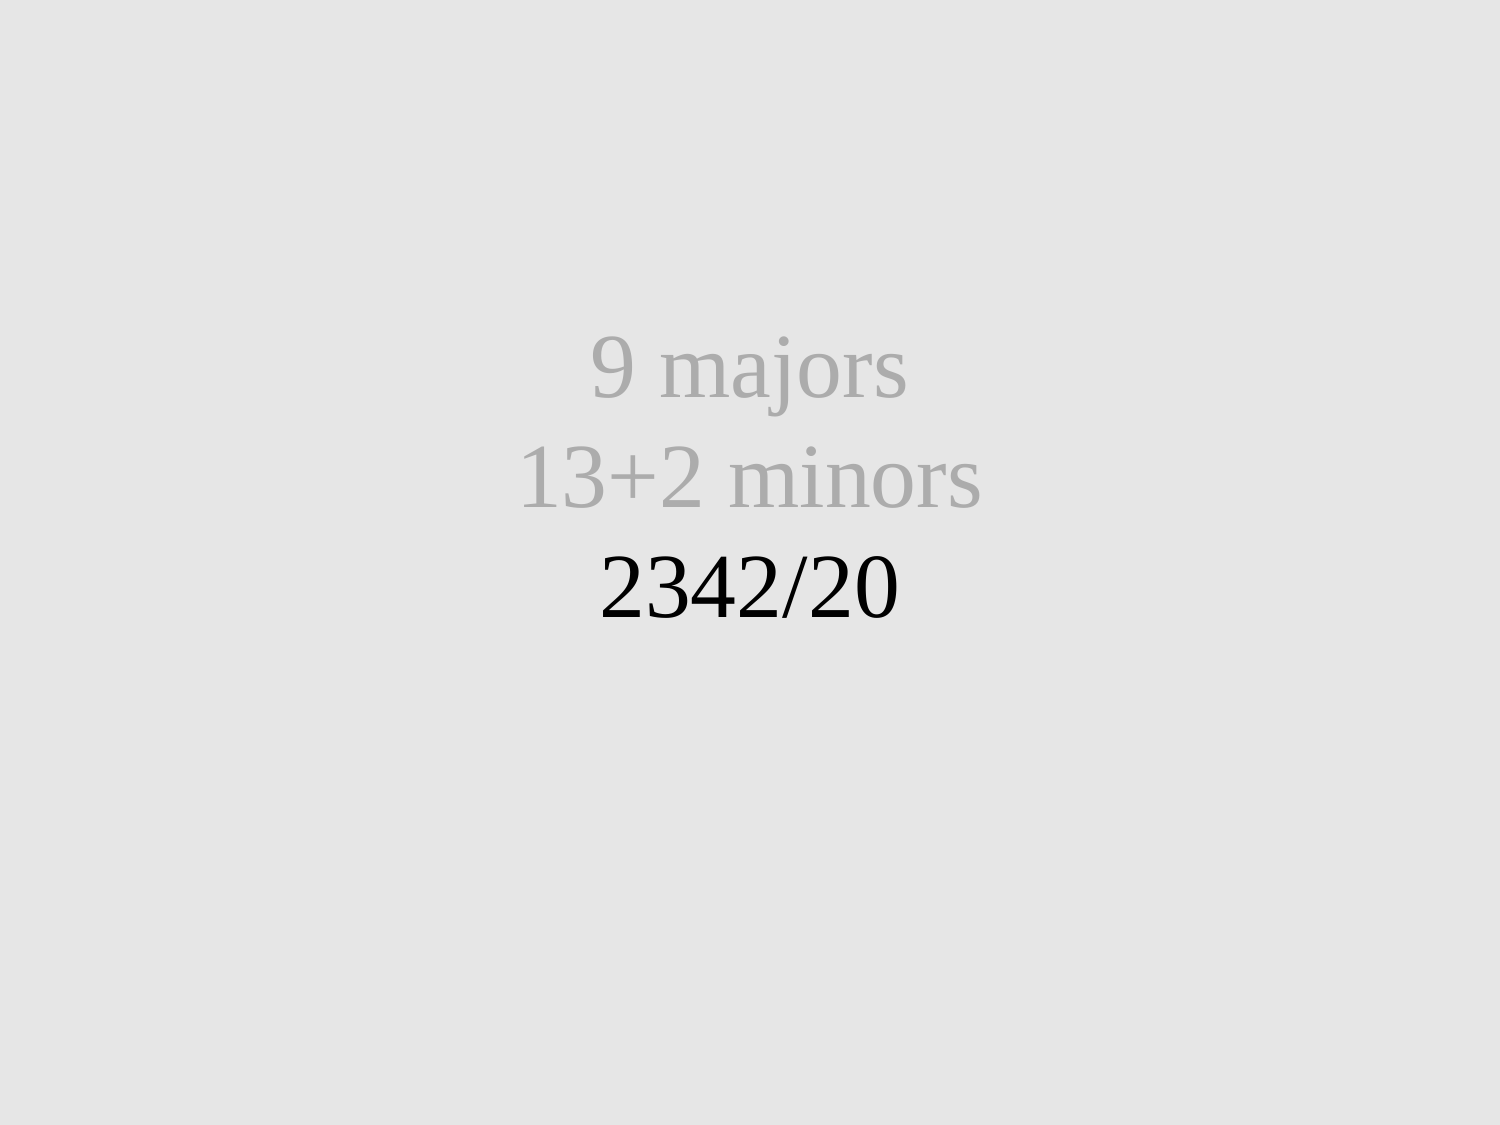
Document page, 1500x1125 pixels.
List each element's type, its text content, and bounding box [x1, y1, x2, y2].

title 9 majors 13+2 minors 2342/20 [112, 173, 1388, 988]
